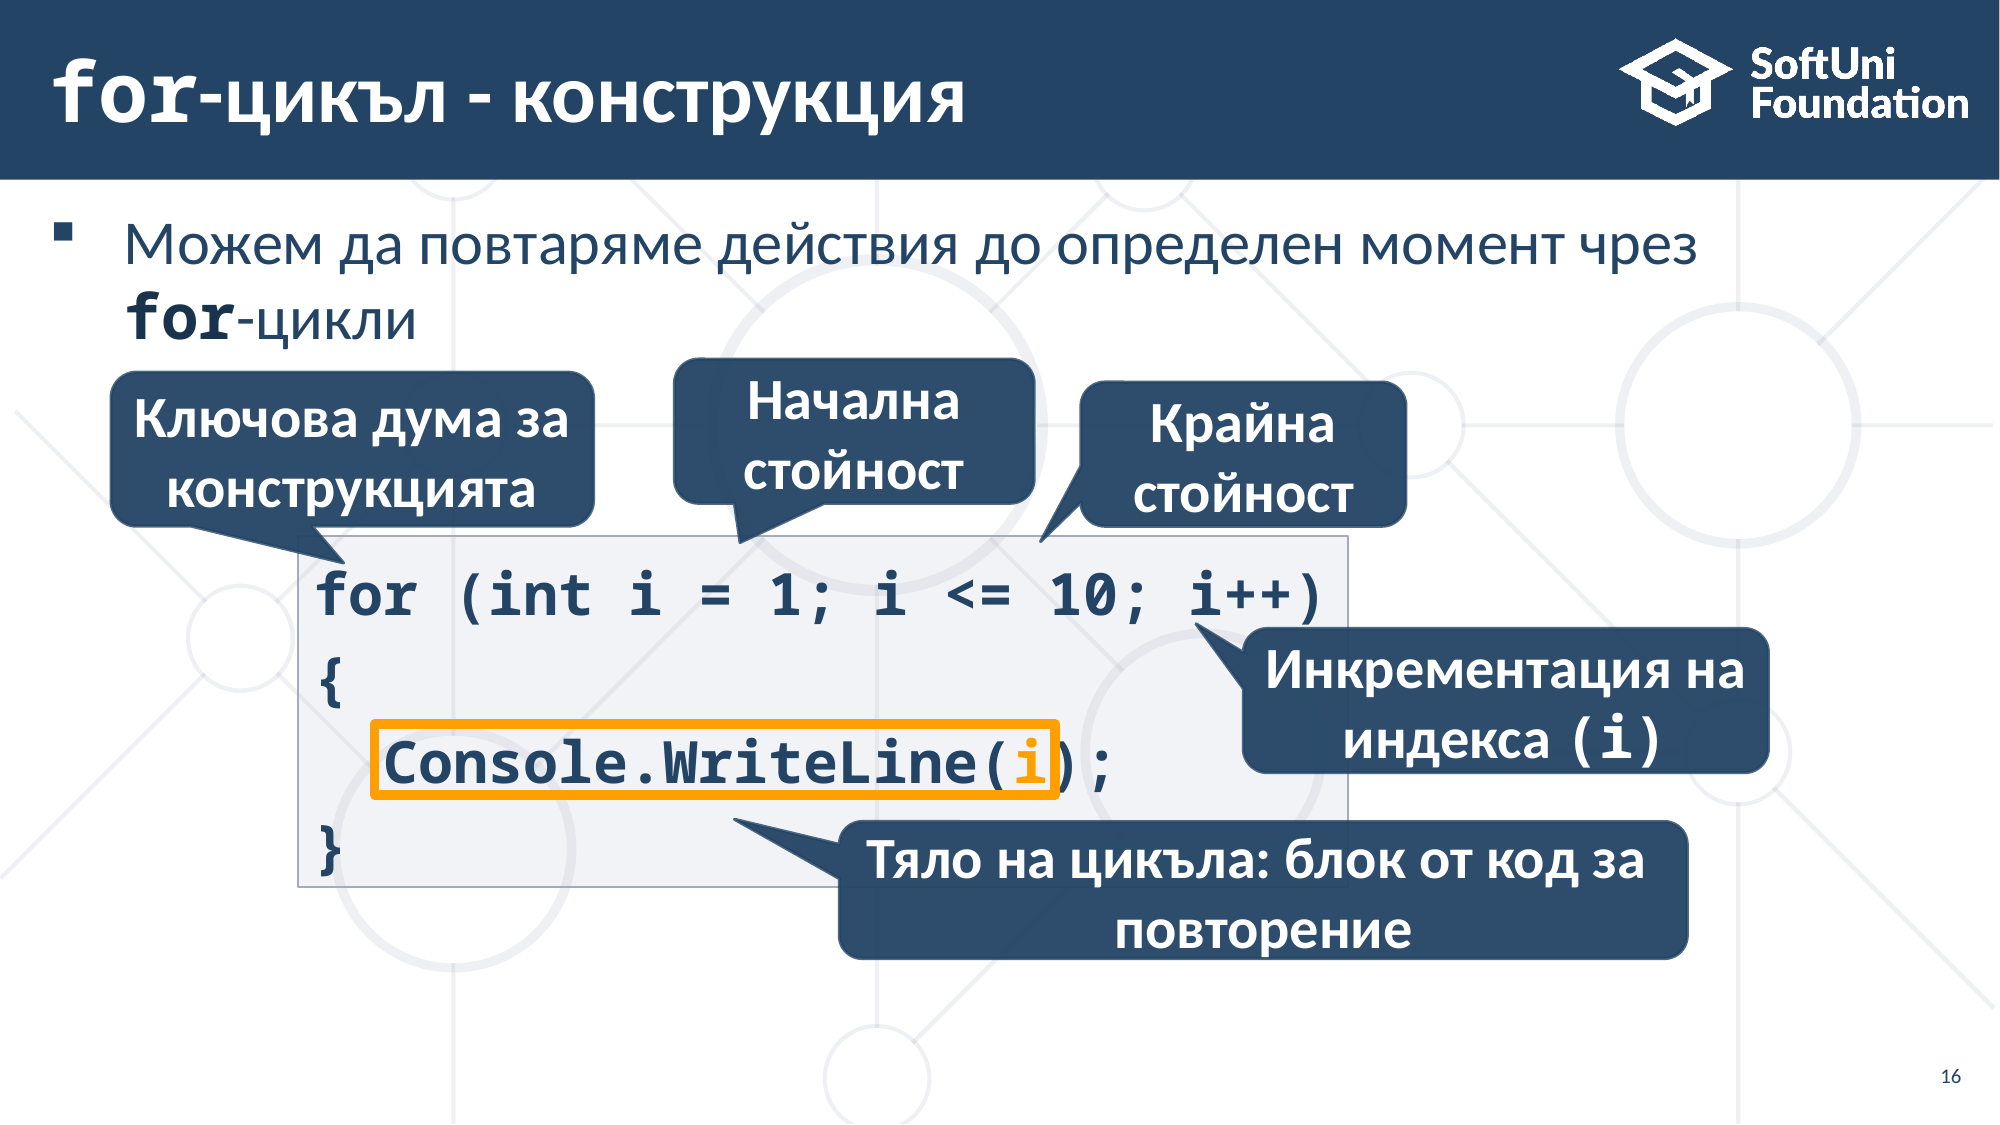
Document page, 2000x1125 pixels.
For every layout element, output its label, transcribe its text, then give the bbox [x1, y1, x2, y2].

text_box Крайна стойност [1038, 379, 1409, 544]
slide_number 16 [1896, 1049, 1968, 1101]
picture [1618, 38, 1968, 126]
list Можем да повтаряме действия до определен момент чрез for-цикли [31, 196, 1970, 1050]
title for-цикъл - конструкция [31, 16, 1591, 162]
text_box Начална стойност [672, 356, 1037, 545]
text_box Ключова дума за конструкцията [108, 370, 596, 566]
text_box for (int i = 1; i <= 10; i++) { Console.WriteLine(i); } [298, 536, 1349, 887]
text_box Тяло на цикъла: блок от код за повторение [732, 817, 1690, 961]
text_box Инкрементация на индекса (i) [1194, 622, 1771, 775]
text_box [373, 722, 1057, 797]
